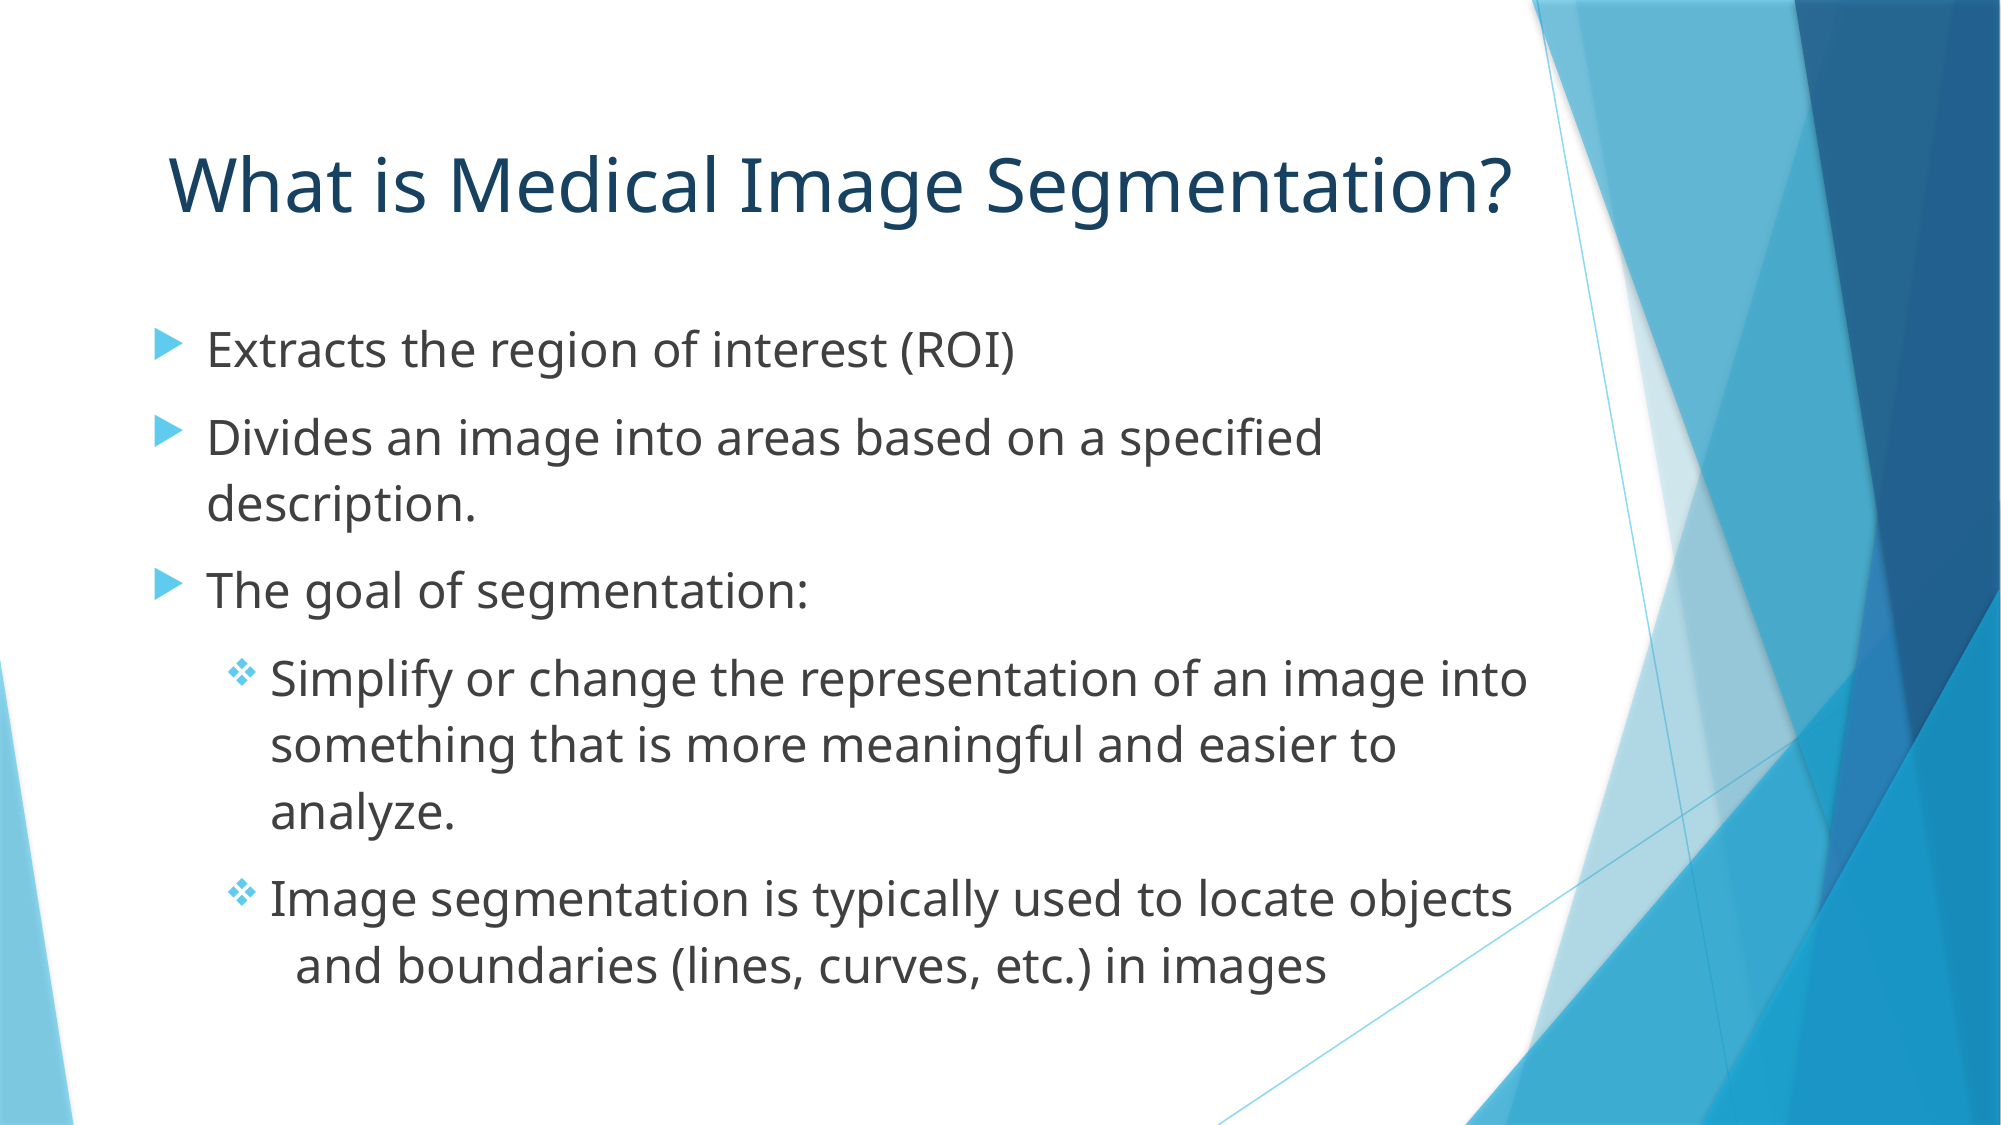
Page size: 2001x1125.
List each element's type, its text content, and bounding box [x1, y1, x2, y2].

text_box Extracts the region of interest (ROI) Divides an image into areas based on a specified description. The goal of segmentation: Simplify or change the representation of an image into something that is more meaningful and easier to analyze. Image segmentation is typically used to locate objects and boundaries (lines, curves, etc.) in images [136, 307, 1547, 1016]
text_box What is Medical Image Segmentation? [136, 125, 1547, 307]
